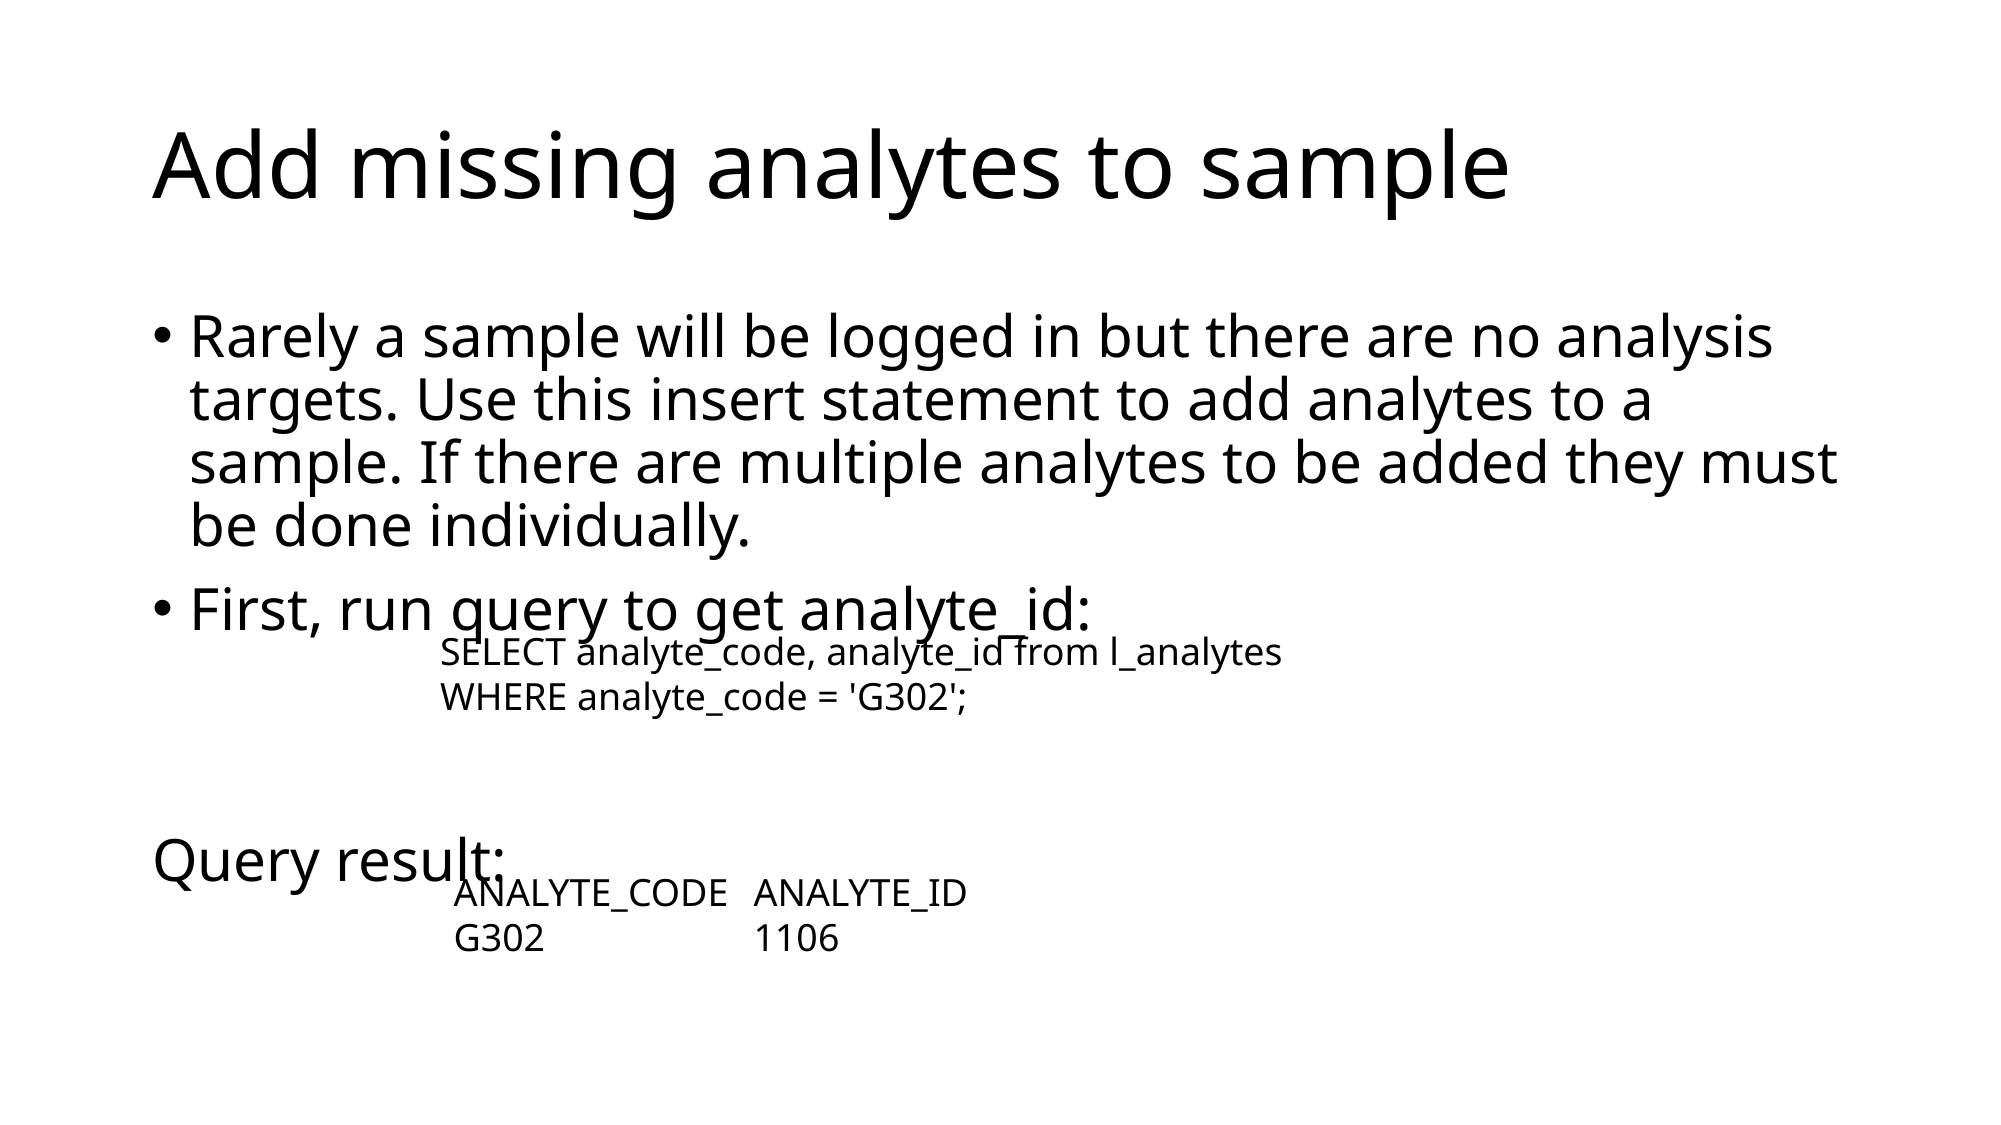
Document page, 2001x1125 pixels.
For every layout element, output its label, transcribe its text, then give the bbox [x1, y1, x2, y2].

list Rarely a sample will be logged in but there are no analysis targets. Use this insert statement to add analytes to a sample. If there are multiple analytes to be added they must be done individually. First, run query to get analyte_id: Query result: [137, 299, 1863, 1014]
text_box ANALYTE_CODE ANALYTE_ID G302 1106 [438, 861, 1014, 1012]
text_box SELECT analyte_code, analyte_id from l_analytes WHERE analyte_code = 'G302'; [425, 620, 1313, 726]
title Add missing analytes to sample [137, 59, 1863, 278]
